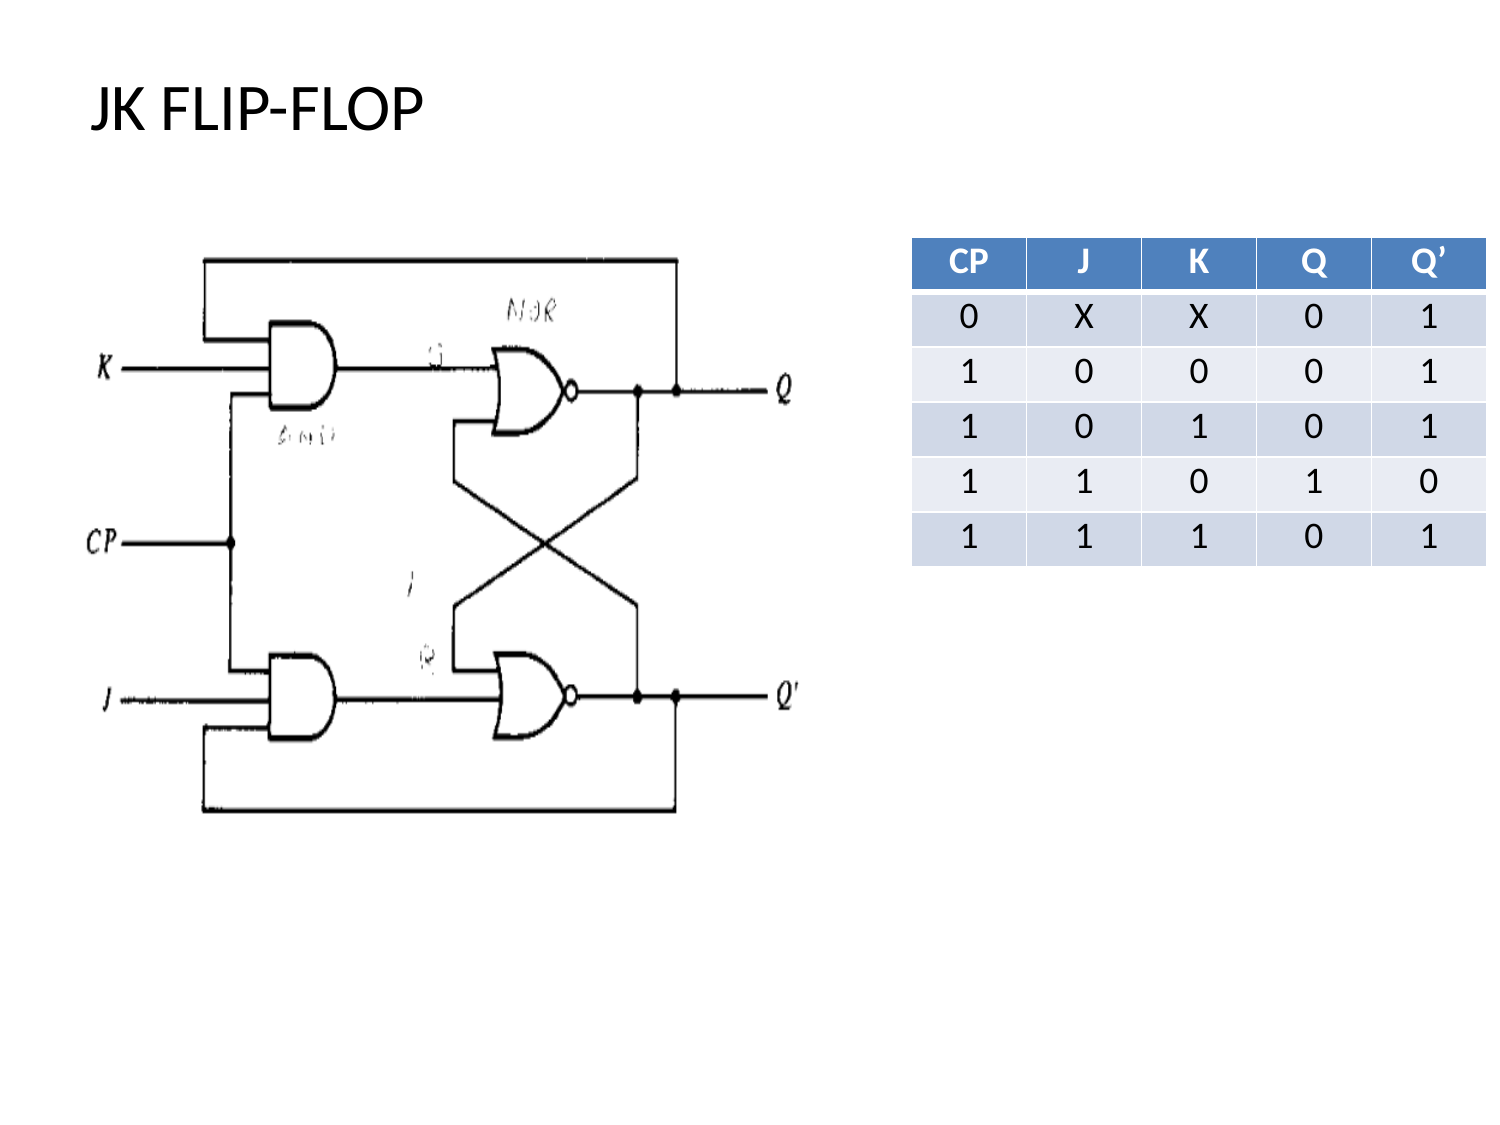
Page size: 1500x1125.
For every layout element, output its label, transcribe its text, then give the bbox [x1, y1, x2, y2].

table_cell 0 [1027, 348, 1141, 401]
table_cell 1 [1027, 513, 1141, 566]
table_header J [1027, 238, 1141, 289]
table_cell 1 [912, 348, 1026, 401]
table_cell 0 [1257, 295, 1371, 346]
table_cell 1 [912, 403, 1026, 456]
table_cell 0 [1257, 403, 1371, 456]
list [7, 174, 859, 839]
table_cell 1 [912, 513, 1026, 566]
table_cell 0 [1372, 458, 1486, 511]
table_cell 1 [1372, 348, 1486, 401]
table_cell 1 [1372, 403, 1486, 456]
title JK FLIP-FLOP [75, 45, 1425, 163]
table_cell 0 [1027, 403, 1141, 456]
table_header CP [912, 238, 1026, 289]
table_cell 0 [1142, 348, 1256, 401]
table_header Q’ [1372, 238, 1486, 289]
table_cell 0 [912, 295, 1026, 346]
table_cell 0 [1257, 513, 1371, 566]
table_cell 1 [912, 458, 1026, 511]
table_cell X [1027, 295, 1141, 346]
table_cell 1 [1027, 458, 1141, 511]
table_cell 0 [1142, 458, 1256, 511]
table_header Q [1257, 238, 1371, 289]
table_cell 1 [1257, 458, 1371, 511]
table_cell 1 [1142, 403, 1256, 456]
table_cell 1 [1372, 295, 1486, 346]
table_cell 1 [1372, 513, 1486, 566]
table_cell X [1142, 295, 1256, 346]
table_cell 0 [1257, 348, 1371, 401]
table_header K [1142, 238, 1256, 289]
table_cell 1 [1142, 513, 1256, 566]
